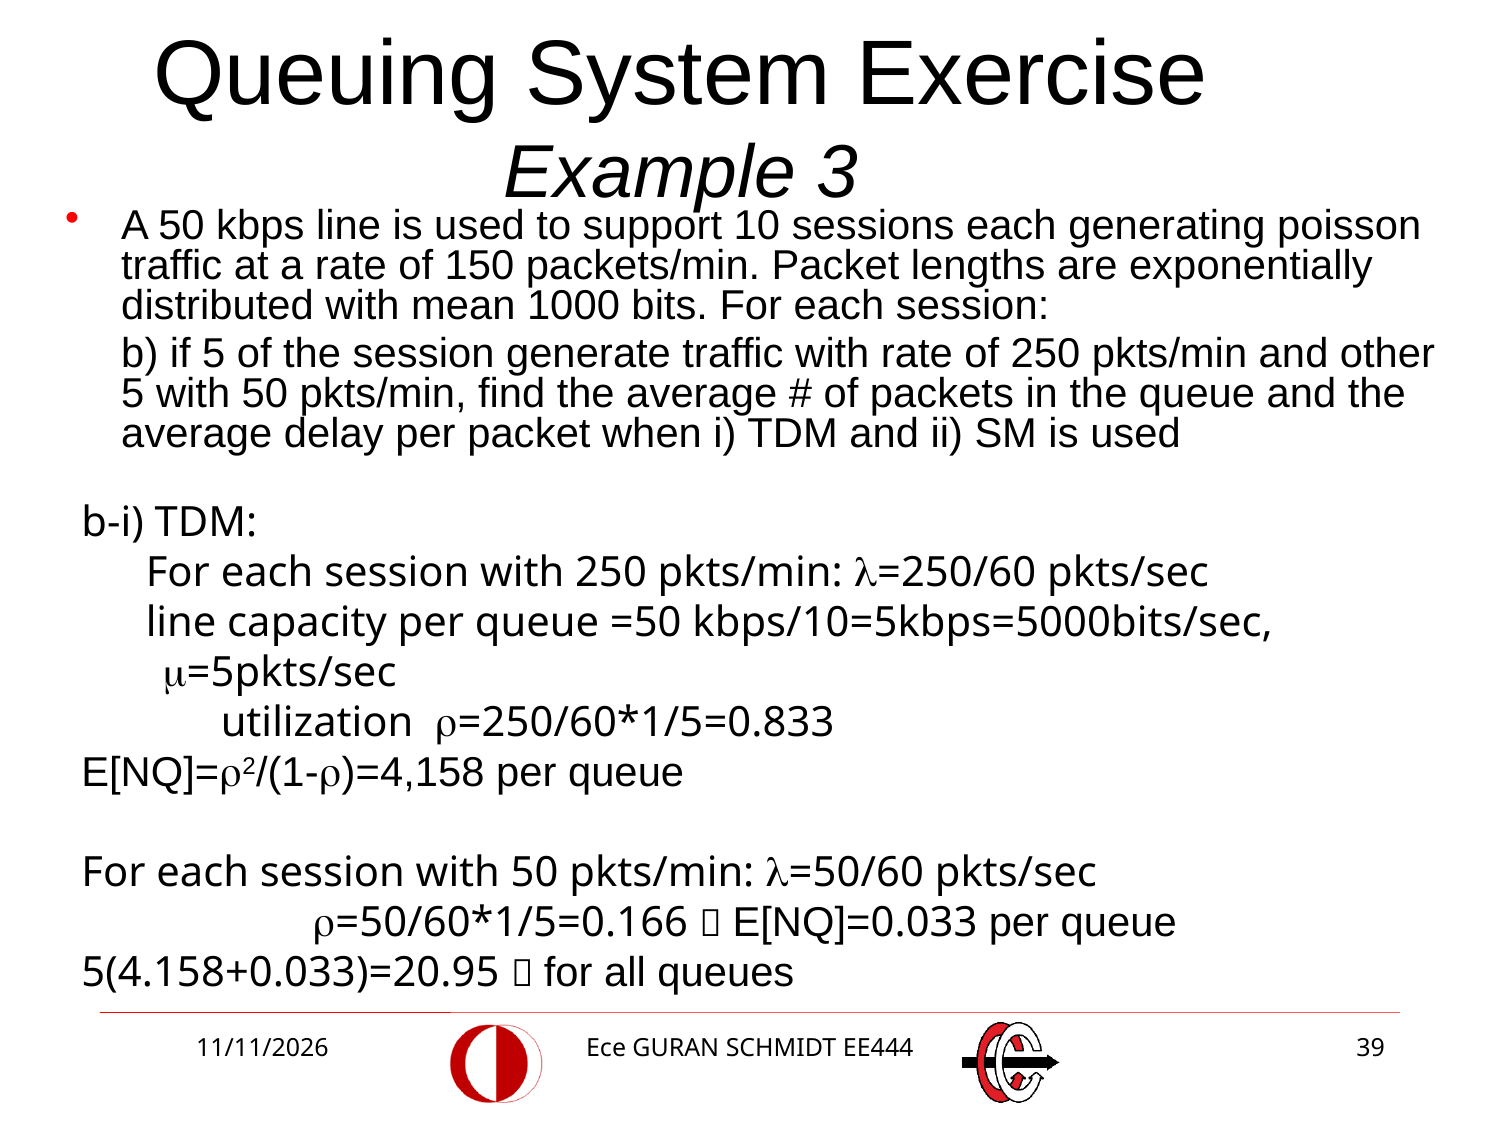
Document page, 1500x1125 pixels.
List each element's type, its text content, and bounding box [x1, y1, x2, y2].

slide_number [99, 1024, 425, 1103]
picture [954, 1019, 1064, 1106]
title Queuing System Exercise Example 3 [62, 37, 1300, 188]
list A 50 kbps line is used to support 10 sessions each generating poisson traffic at a rate of 150 packets/min. Packet lengths are exponentially distributed with mean 1000 bits. For each session: b) if 5 of the session generate traffic with rate of 250 pkts/min and other 5 with 50 pkts/min, find the average # of packets in the queue and the average delay per packet when i) TDM and ii) SM is used [50, 200, 1475, 513]
slide_number 39 [1074, 1024, 1400, 1103]
picture [448, 1023, 543, 1103]
footer Ece GURAN SCHMIDT EE444 [512, 1024, 988, 1103]
text_box b-i) TDM: For each session with 250 pkts/min: l=250/60 pkts/sec line capacity per queue =50 kbps/10=5kbps=5000bits/sec, m=5pkts/sec utilization r=250/60*1/5=0.833 E[NQ]=2/(1-)=4,158 per queue For each session with 50 pkts/min: l=50/60 pkts/sec r=50/60*1/5=0.166  E[NQ]=0.033 per queue 5(4.158+0.033)=20.95  for all queues [66, 487, 1436, 1003]
